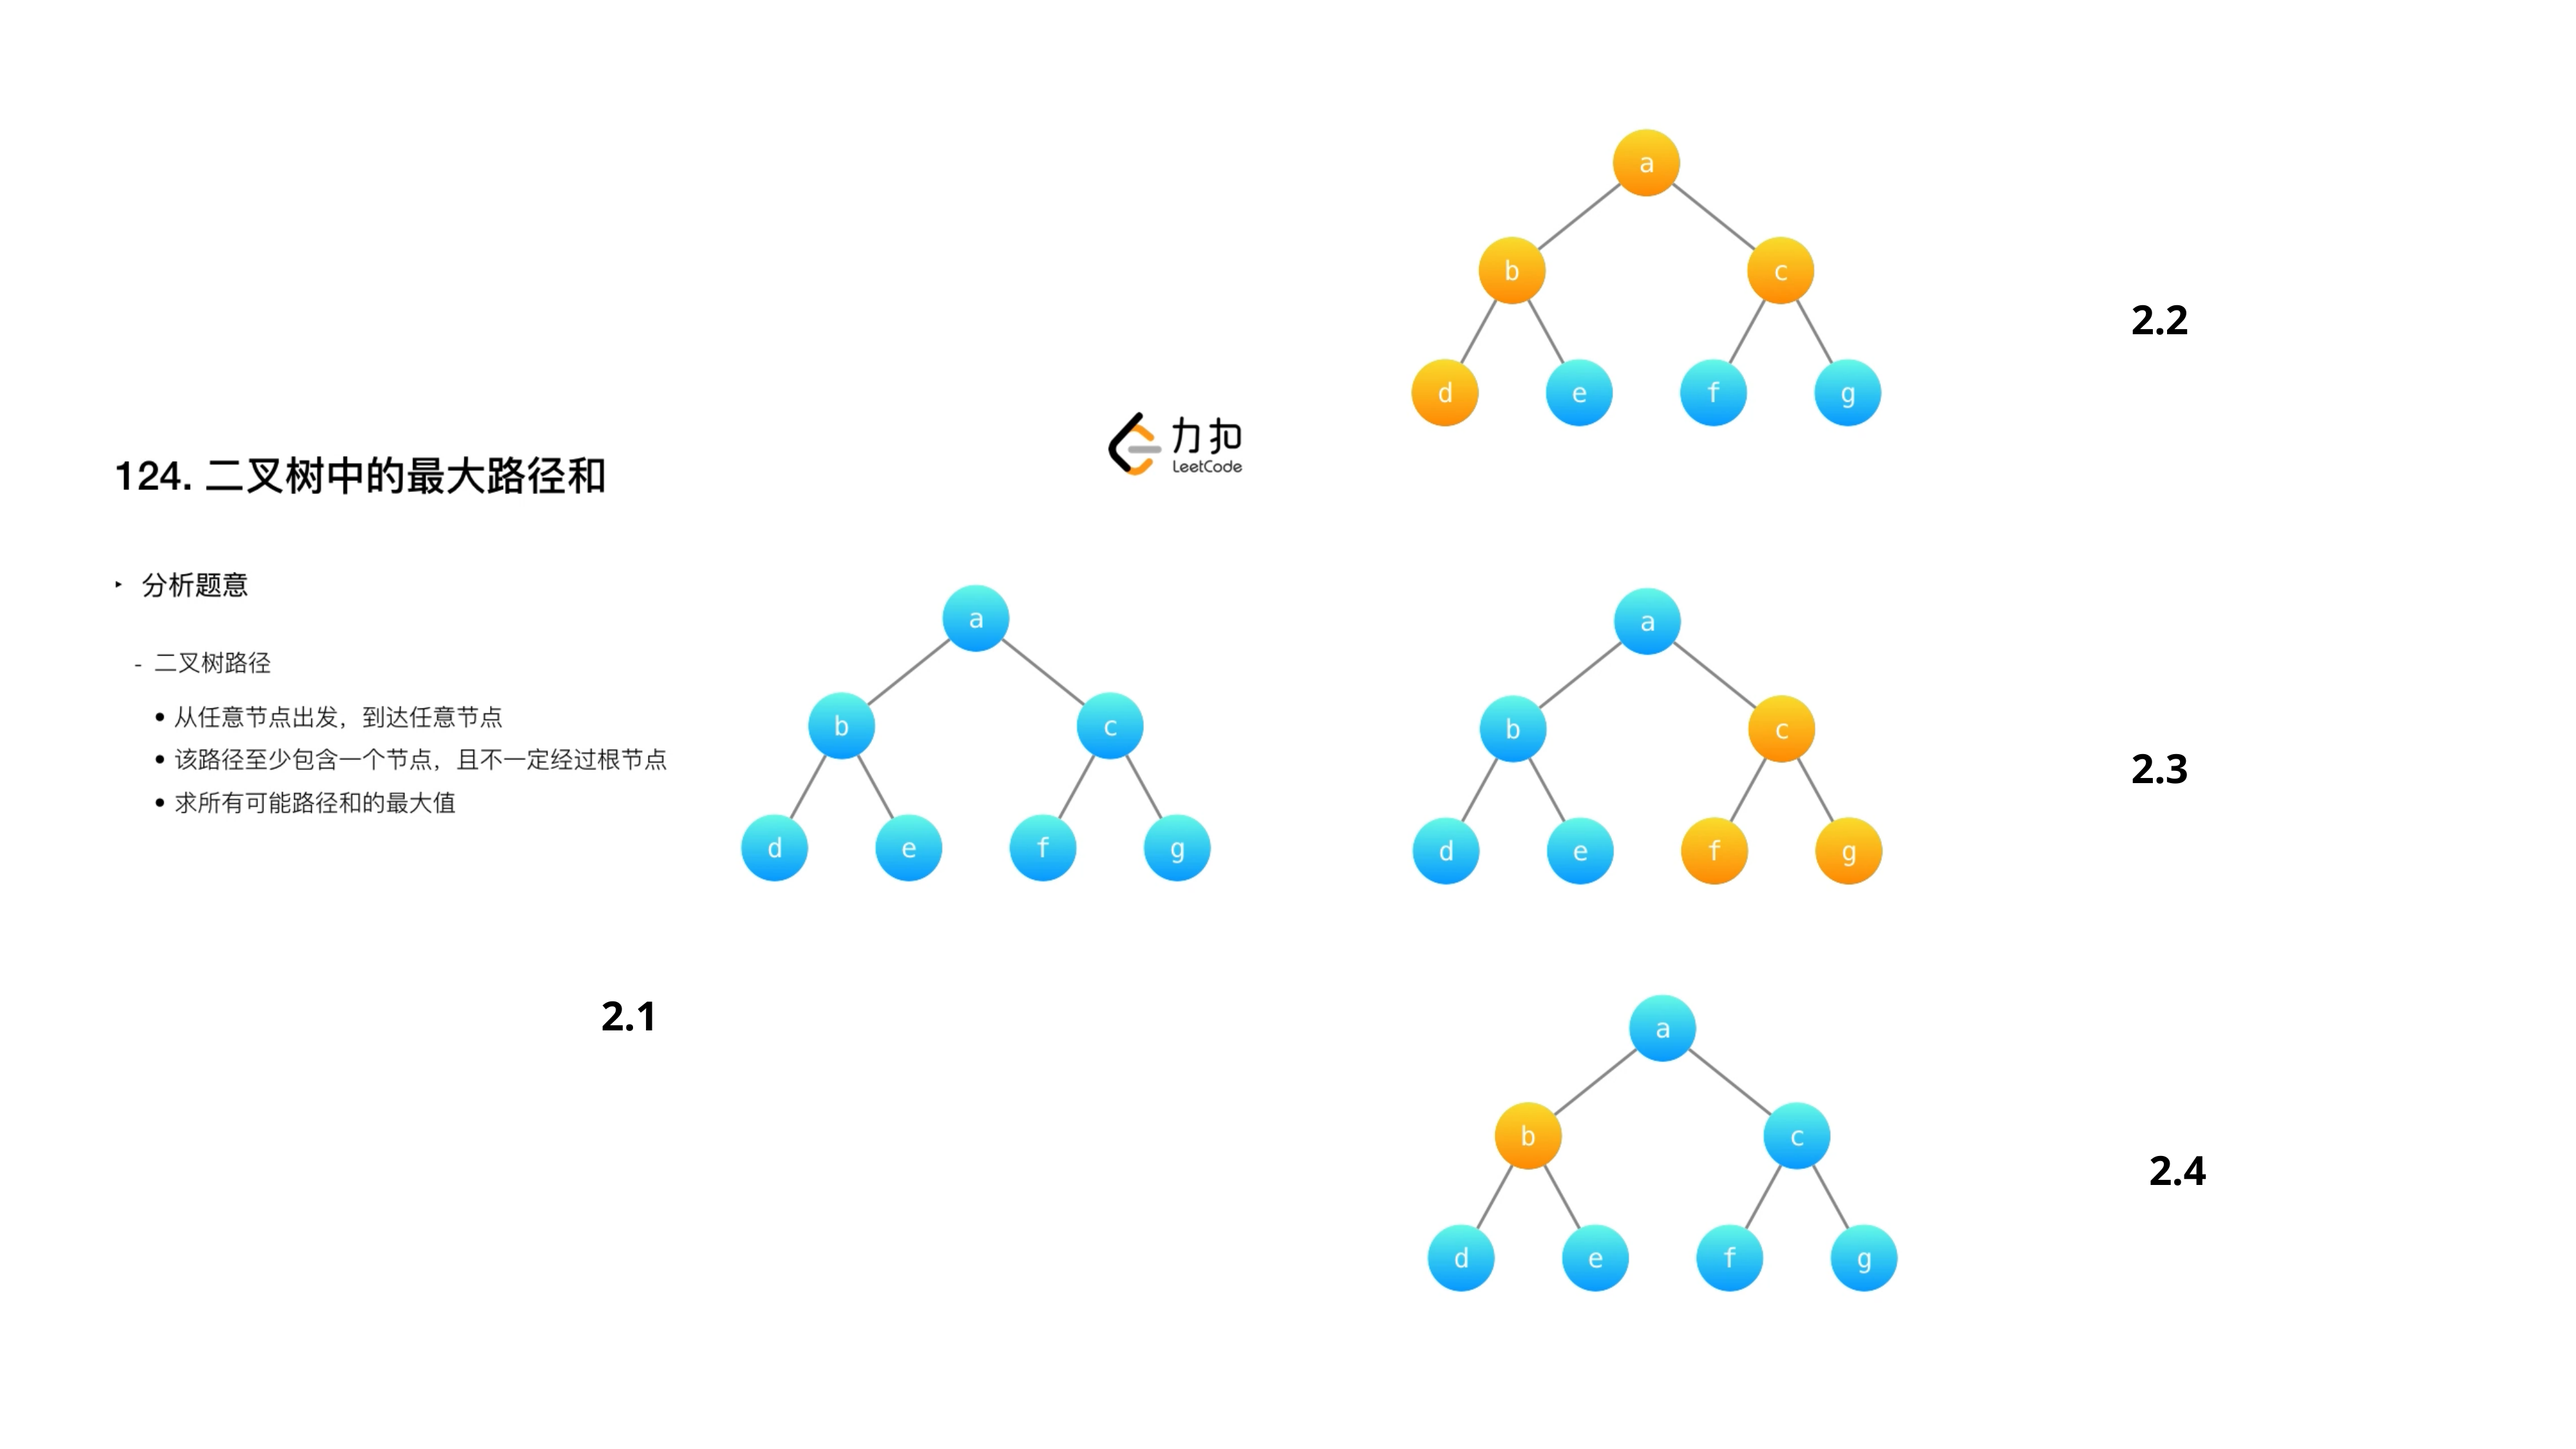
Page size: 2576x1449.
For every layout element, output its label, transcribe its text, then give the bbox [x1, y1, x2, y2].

picture [1374, 102, 1919, 476]
picture [44, 362, 1333, 1087]
picture [1374, 962, 1931, 1347]
text_box 2.4 [2003, 1140, 2353, 1199]
text_box 2.3 [1985, 737, 2334, 797]
text_box 2.2 [1985, 289, 2334, 348]
picture [1381, 558, 1913, 935]
